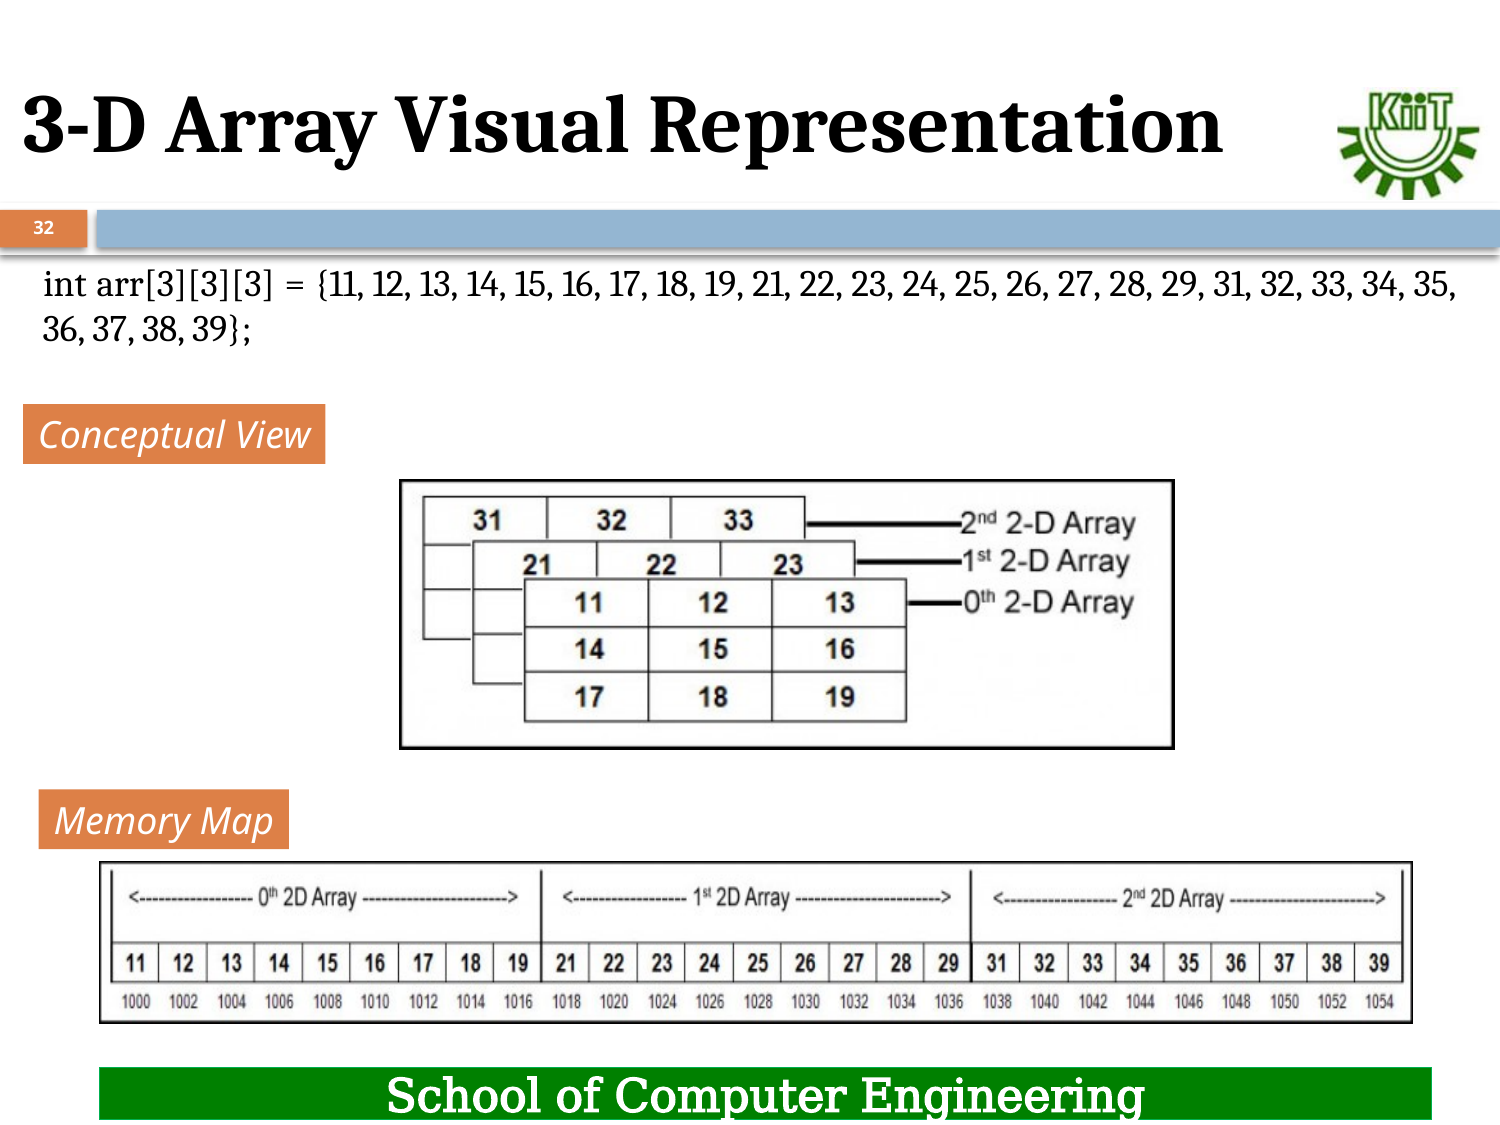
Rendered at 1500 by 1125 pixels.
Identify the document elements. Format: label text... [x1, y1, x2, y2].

picture [1337, 87, 1491, 201]
text_box Memory Map [38, 789, 289, 850]
picture [399, 479, 1176, 751]
text_box Conceptual View [23, 404, 326, 464]
title 3-D Array Visual Representation [8, 37, 1347, 201]
footer School of Computer Engineering [99, 1067, 1432, 1120]
picture [99, 860, 1413, 1024]
slide_number 32 [0, 208, 88, 249]
text_box int arr[3][3][3] = {11, 12, 13, 14, 15, 16, 17, 18, 19, 21, 22, 23, 24, 25, 26, 27, 28, 29, 31, 32, 33, 34, 35, 36, 37, 38, 39}; [19, 252, 1472, 357]
